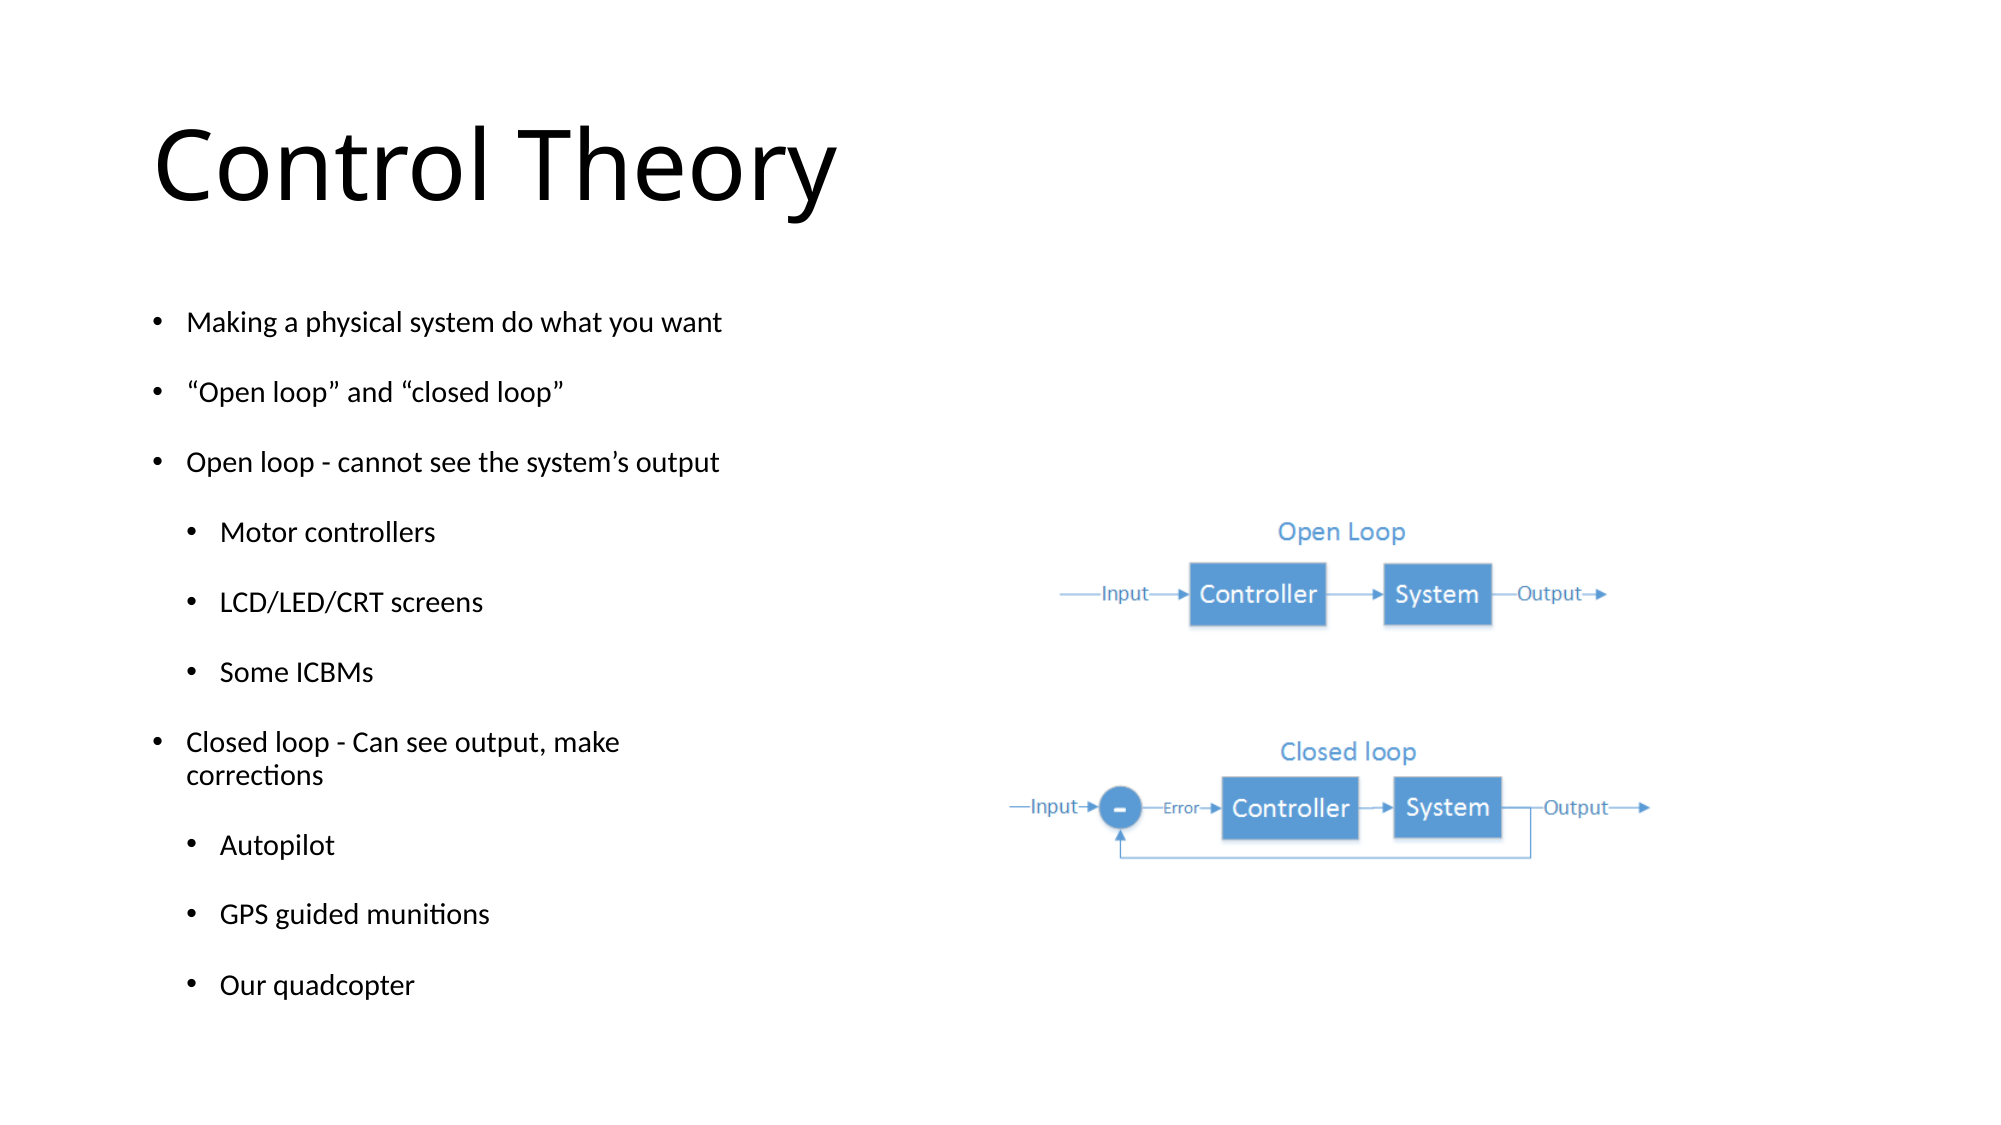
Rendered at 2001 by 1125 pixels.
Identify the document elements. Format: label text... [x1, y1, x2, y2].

title Control Theory [137, 59, 1863, 278]
list Making a physical system do what you want “Open loop” and “closed loop” Open loop - cannot see the system’s output Motor controllers LCD/LED/CRT screens Some ICBMs Closed loop - Can see output, make corrections Autopilot GPS guided munitions Our quadcopter [137, 299, 1863, 1014]
picture [984, 467, 1725, 935]
